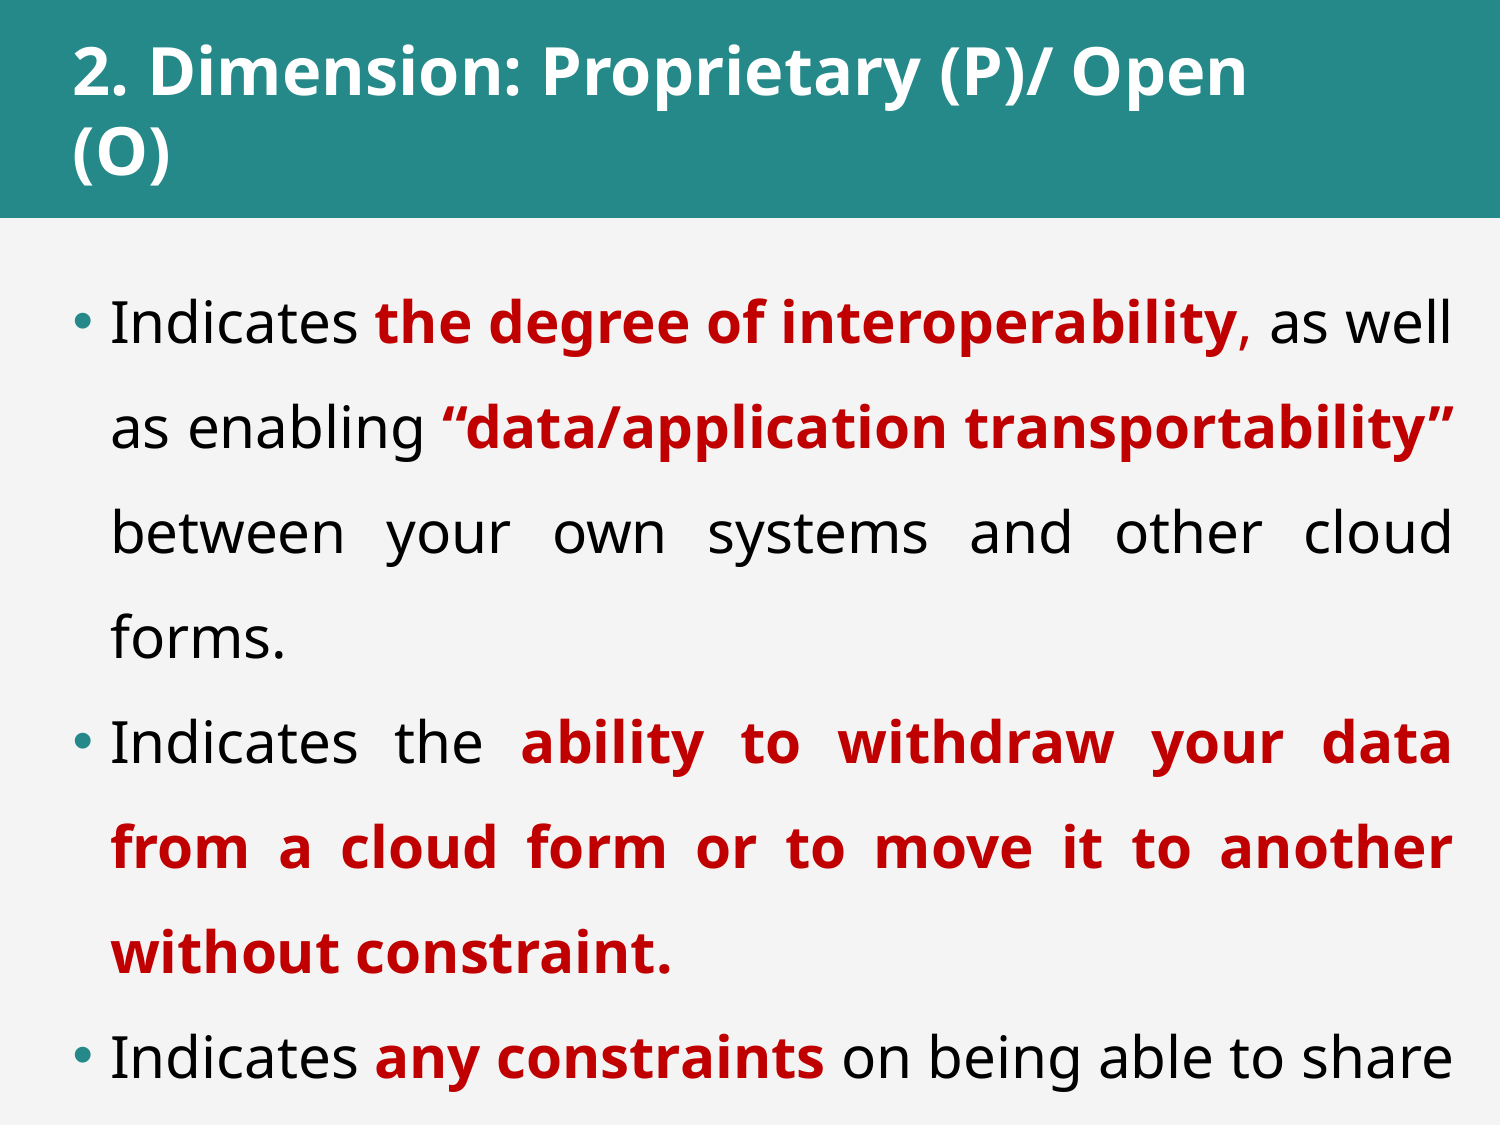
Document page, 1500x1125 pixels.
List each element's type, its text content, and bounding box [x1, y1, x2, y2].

list Indicates the degree of interoperability, as well as enabling “data/application transportability” between your own systems and other cloud forms. Indicates the ability to withdraw your data from a cloud form or to move it to another without constraint. Indicates any constraints on being able to share applications. [57, 242, 1469, 1089]
title 2. Dimension: Proprietary (P)/ Open (O) [57, 0, 1350, 218]
